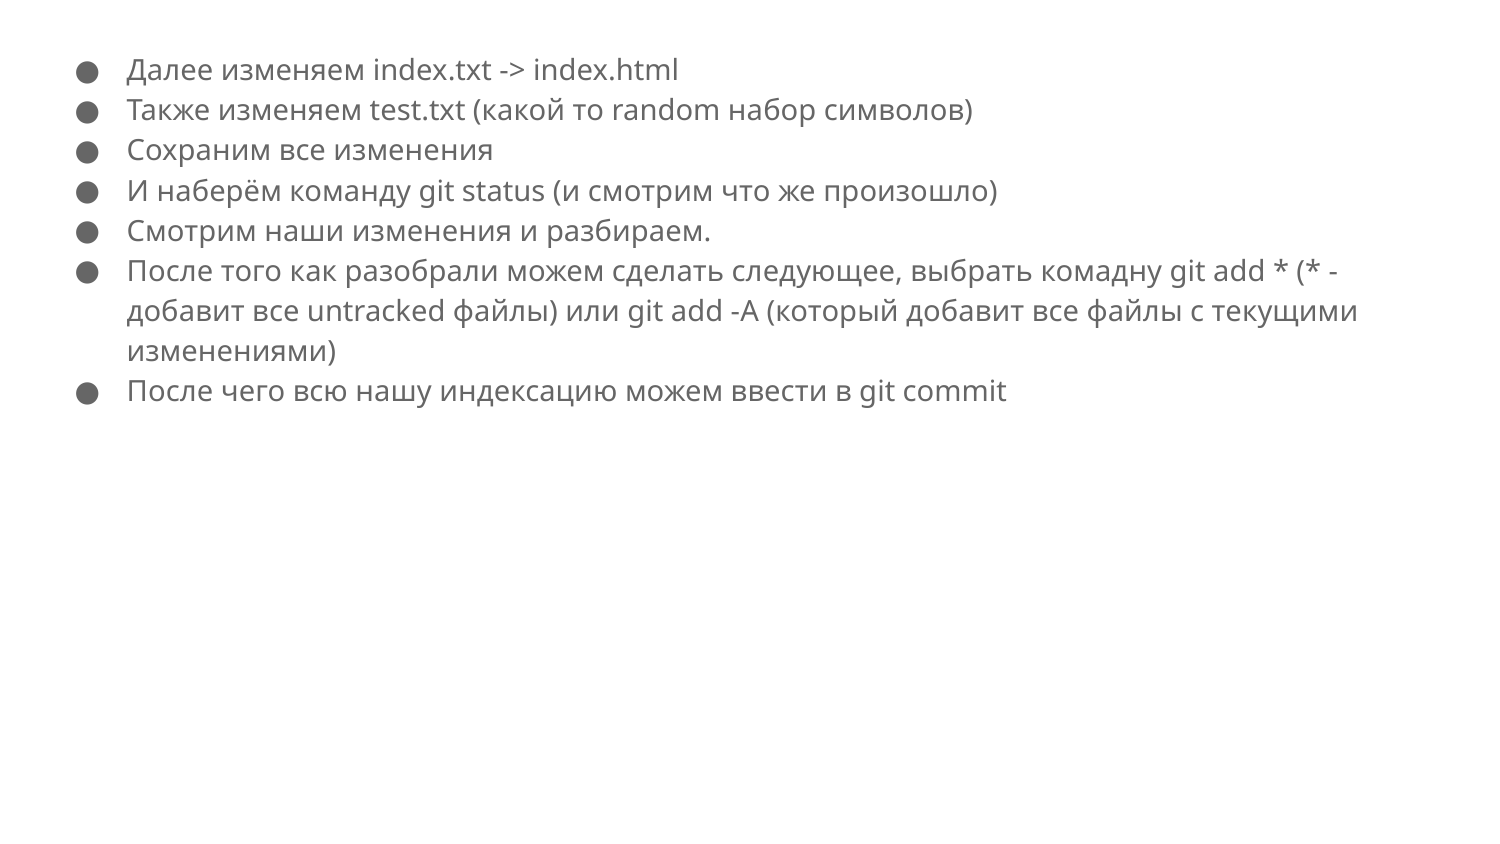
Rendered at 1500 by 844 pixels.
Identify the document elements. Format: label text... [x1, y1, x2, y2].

list Далее изменяем index.txt -> index.html Также изменяем test.txt (какой то random набор символов) Сохраним все изменения И наберём команду git status (и смотрим что же произошло) Смотрим наши изменения и разбираем. После того как разобрали можем сделать следующее, выбрать комадну git add * (* - добавит все untracked файлы) или git add -A (который добавит все файлы с текущими изменениями) После чего всю нашу индексацию можем ввести в git commit [36, 31, 1437, 813]
